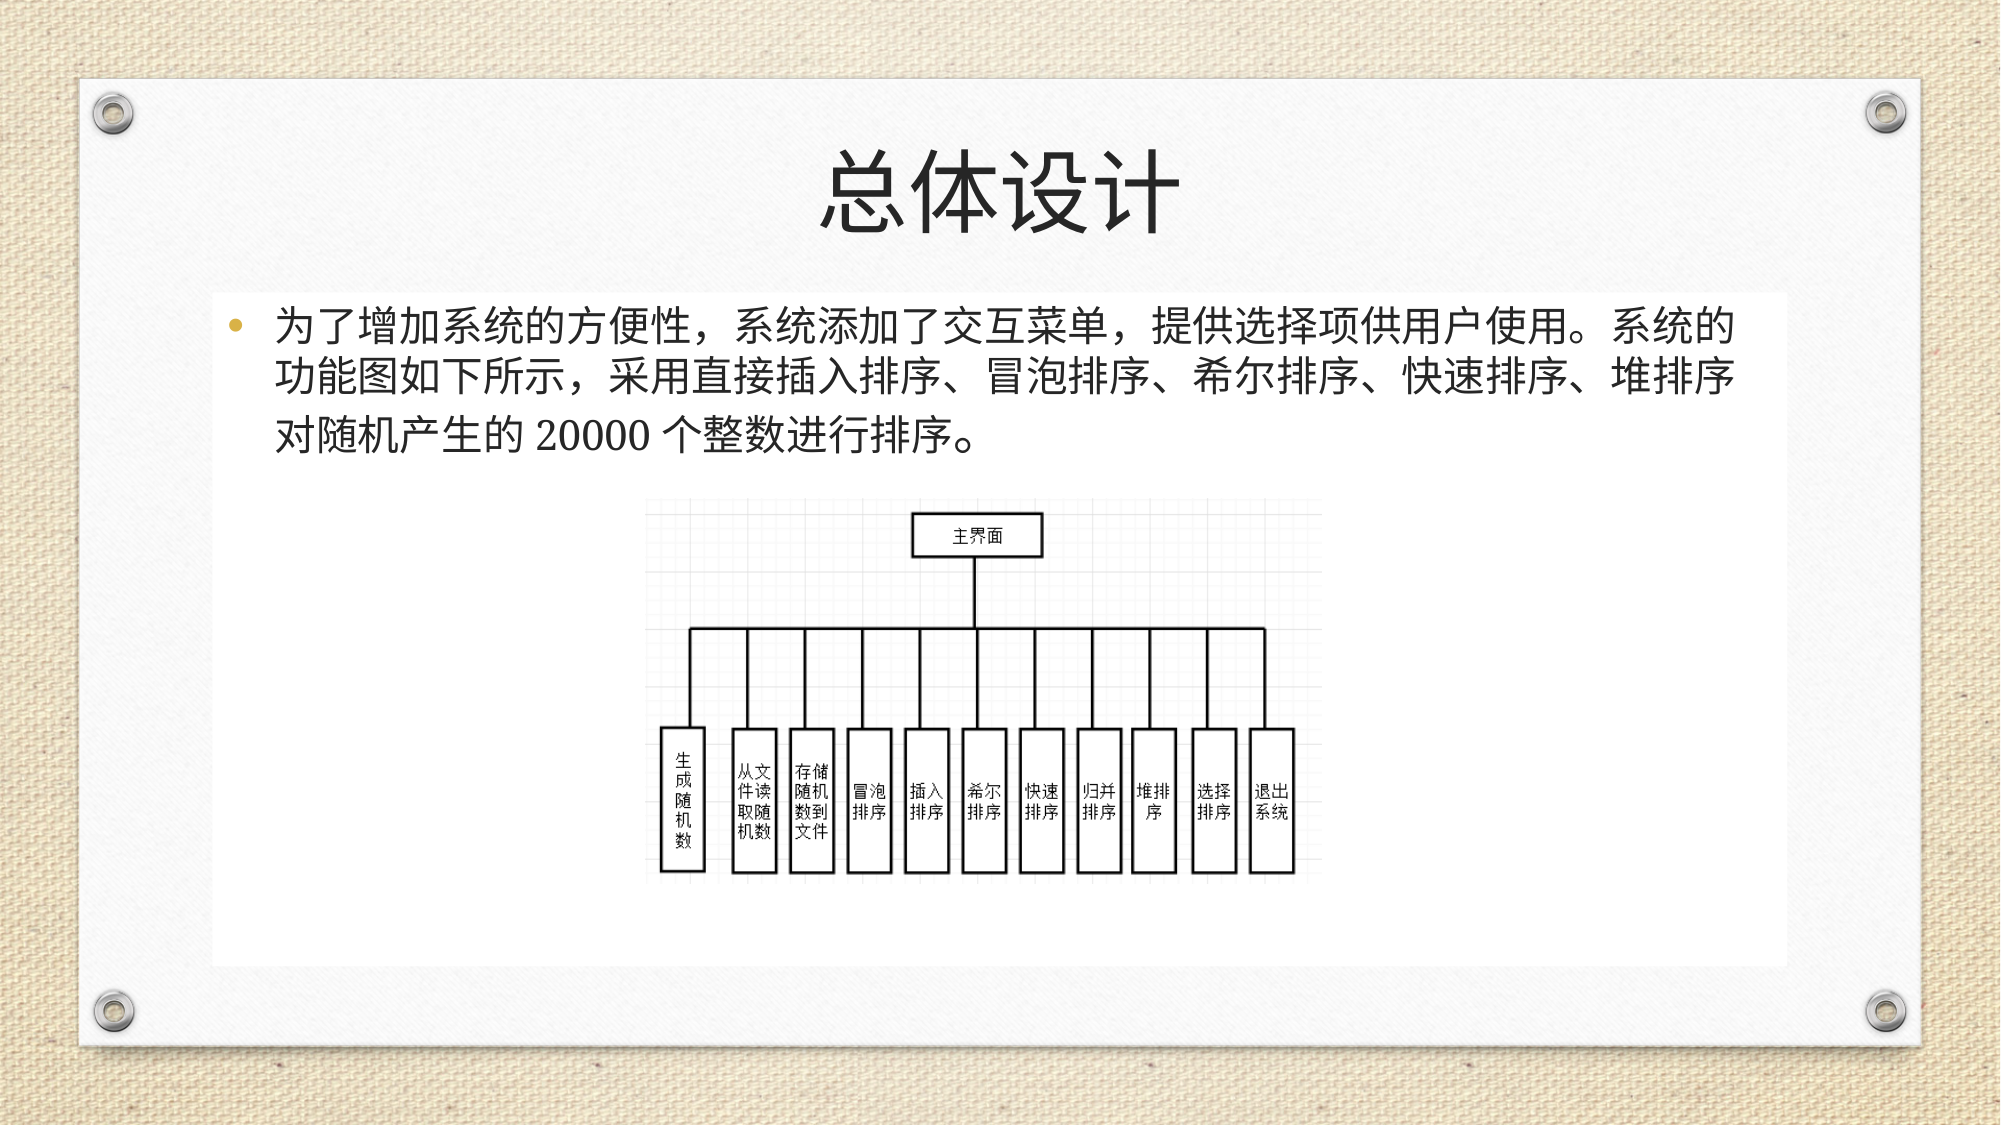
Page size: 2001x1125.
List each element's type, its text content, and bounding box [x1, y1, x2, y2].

list 为了增加系统的方便性，系统添加了交互菜单，提供选择项供用户使用。系统的功能图如下所示，采用直接插入排序、冒泡排序、希尔排序、快速排序、堆排序对随机产生的20000个整数进行排序。 [212, 292, 1788, 967]
picture [0, 0, 2001, 1125]
title 总体设计 [212, 86, 1788, 292]
